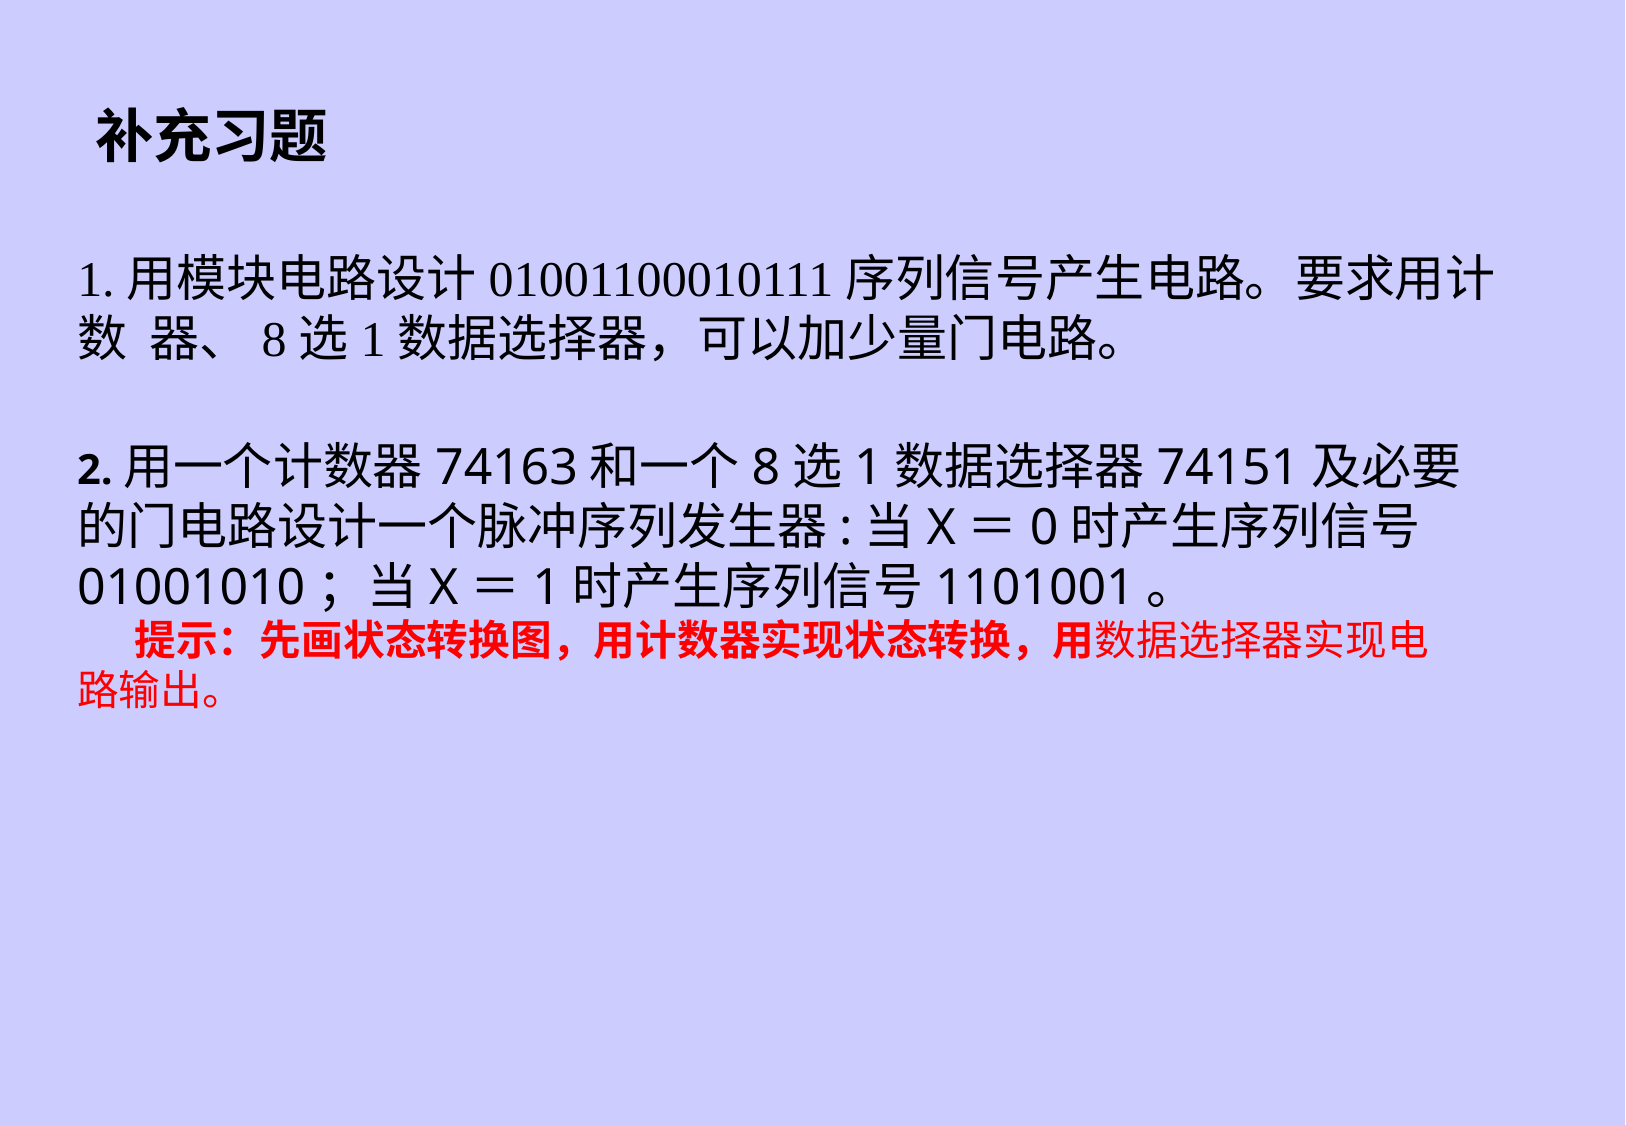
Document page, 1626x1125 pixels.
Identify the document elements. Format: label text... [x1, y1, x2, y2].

title 补充习题 [79, 77, 542, 191]
text_box 1.用模块电路设计01001100010111序列信号产生电路。要求用计数 器、8选1数据选择器，可以加少量门电路。 [62, 239, 1538, 434]
text_box 2.用一个计数器74163和一个8选1数据选择器74151及必要的门电路设计一个脉冲序列发生器:当X＝0时产生序列信号01001010；当X＝1时产生序列信号1101001。 提示：先画状态转换图，用计数器实现状态转换，用数据选择器实现电路输出。 [62, 434, 1478, 722]
